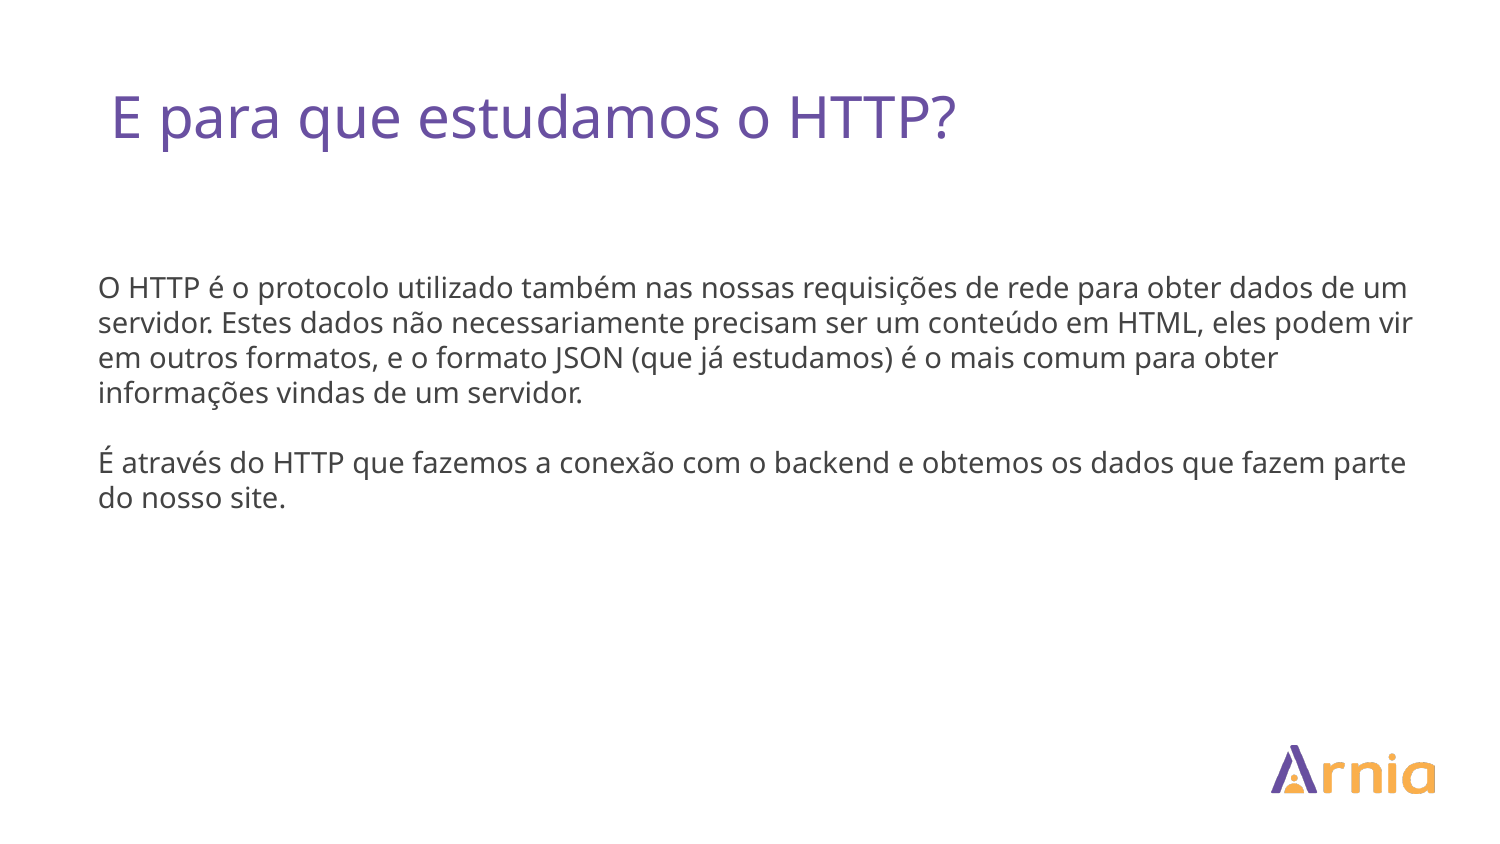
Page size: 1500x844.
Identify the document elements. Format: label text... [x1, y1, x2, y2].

text_box O HTTP é o protocolo utilizado também nas nossas requisições de rede para obter dados de um servidor. Estes dados não necessariamente precisam ser um conteúdo em HTML, eles podem vir em outros formatos, e o formato JSON (que já estudamos) é o mais comum para obter informações vindas de um servidor. É através do HTTP que fazemos a conexão com o backend e obtemos os dados que fazem parte do nosso site. [82, 254, 1435, 565]
text_box E para que estudamos o HTTP? [95, 65, 1261, 166]
picture [1271, 745, 1435, 794]
